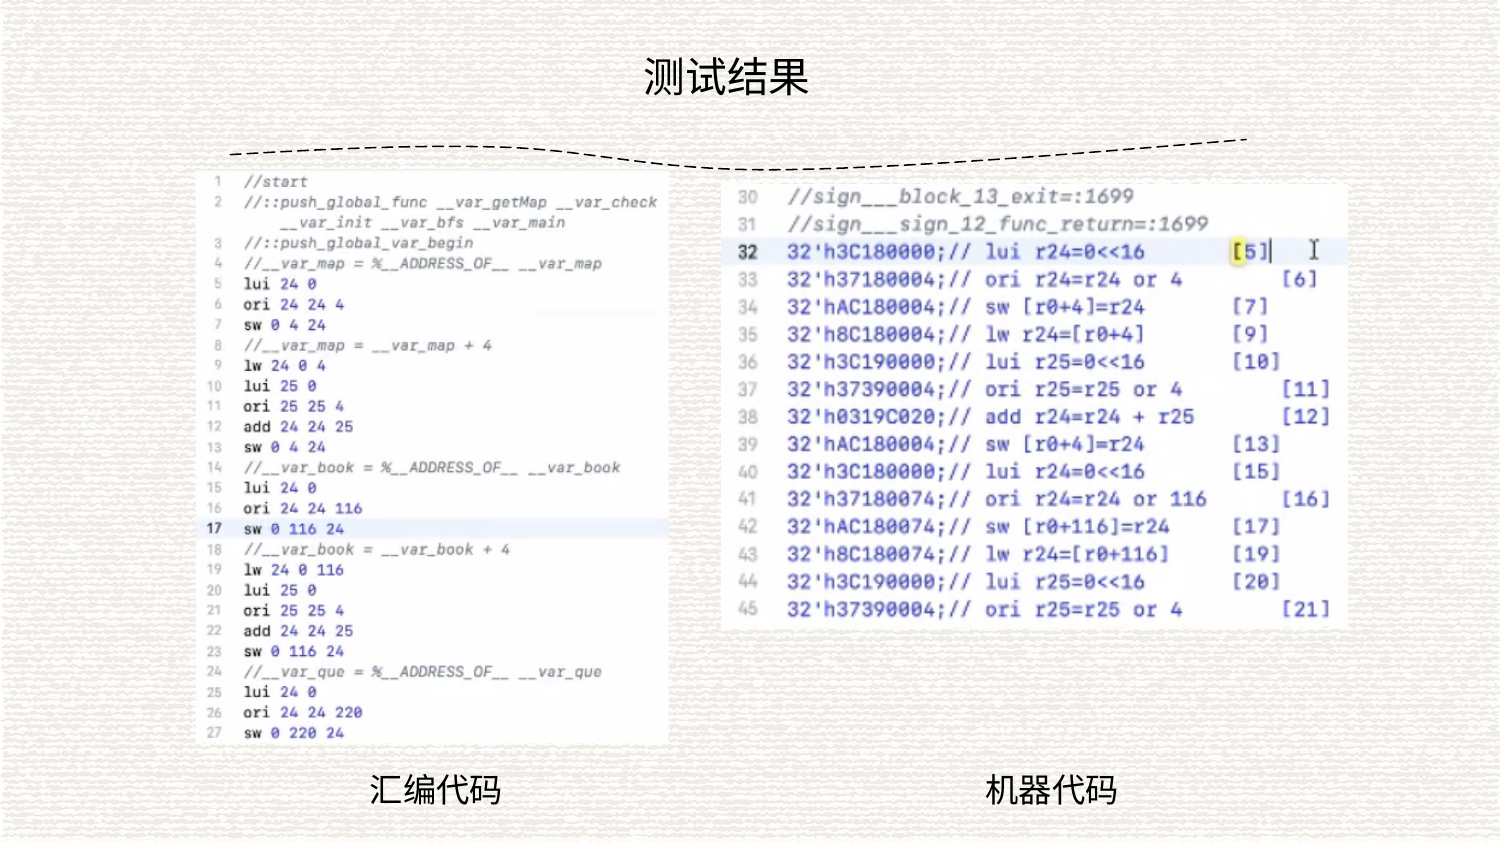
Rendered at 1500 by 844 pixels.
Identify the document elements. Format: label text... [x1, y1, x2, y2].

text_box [229, 43, 1247, 170]
picture [0, 0, 1500, 844]
text_box 机器代码 [970, 742, 1136, 817]
text_box 汇编代码 [355, 751, 527, 817]
